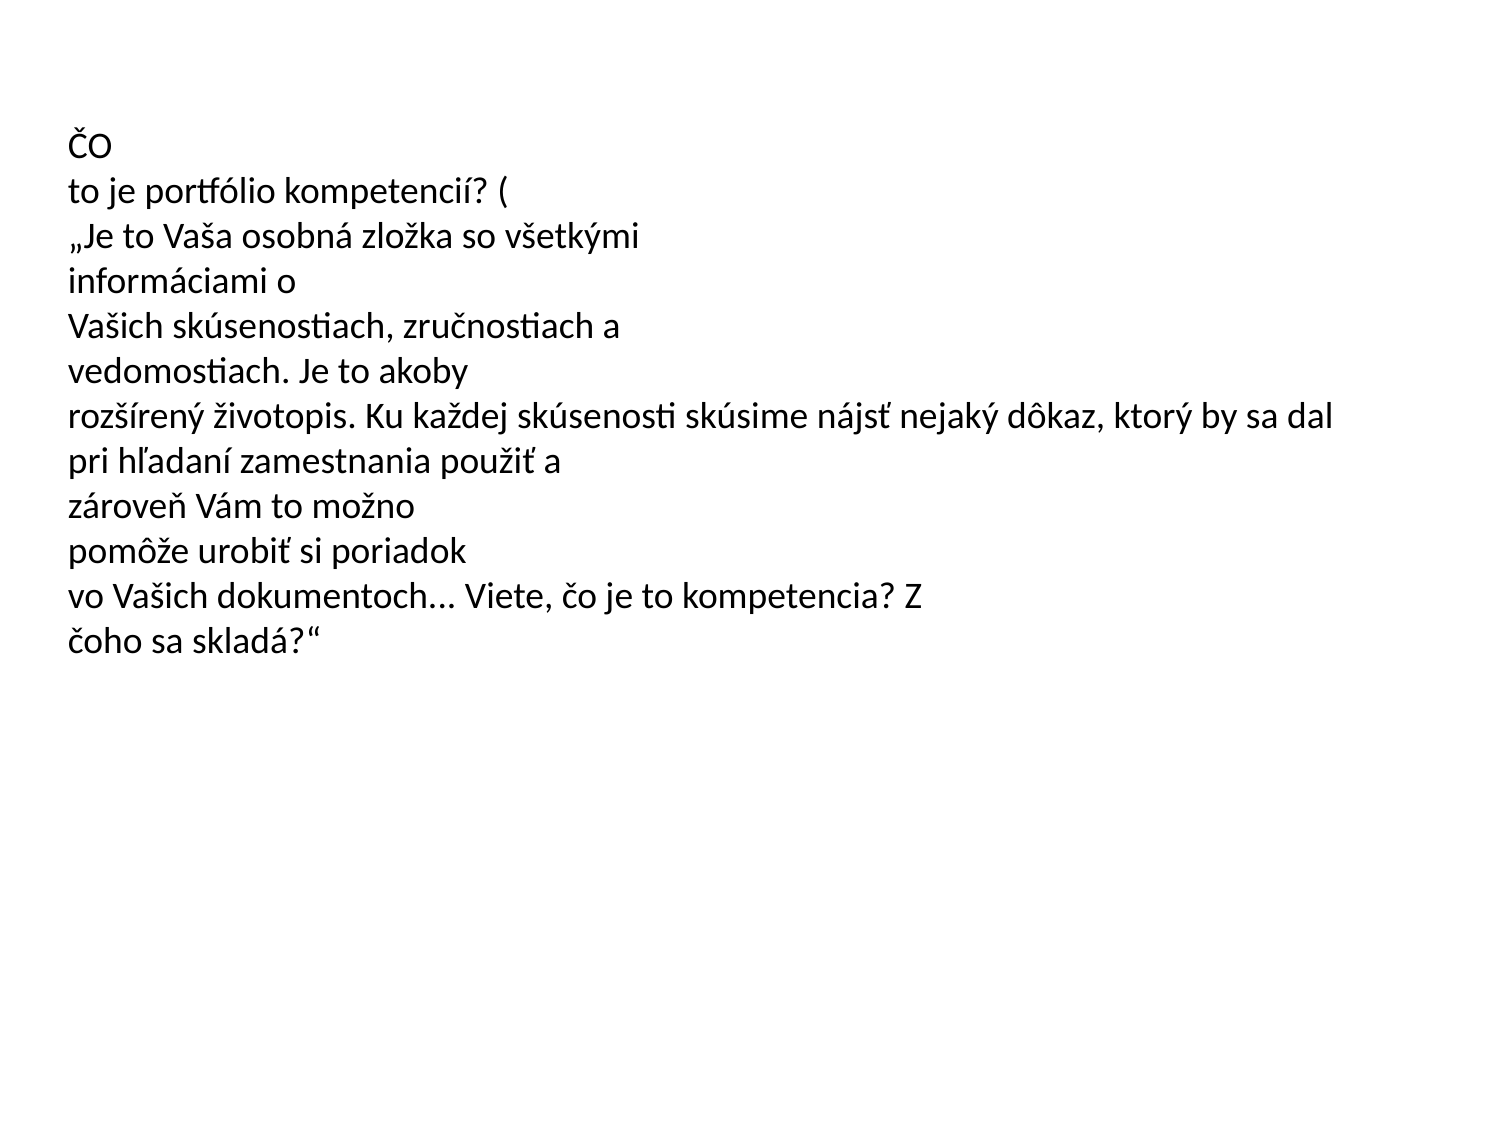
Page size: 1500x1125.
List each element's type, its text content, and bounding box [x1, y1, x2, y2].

text_box ČO to je portfólio kompetencií? ( „Je to Vaša osobná zložka so všetkými informáciami o Vašich skúsenostiach, zručnostiach a vedomostiach. Je to akoby rozšírený životopis. Ku každej skúsenosti skúsime nájsť nejaký dôkaz, ktorý by sa dal pri hľadaní zamestnania použiť a zároveň Vám to možno pomôže urobiť si poriadok vo Vašich dokumentoch... Viete, čo je to kompetencia? Z čoho sa skladá?“ [53, 113, 1447, 669]
